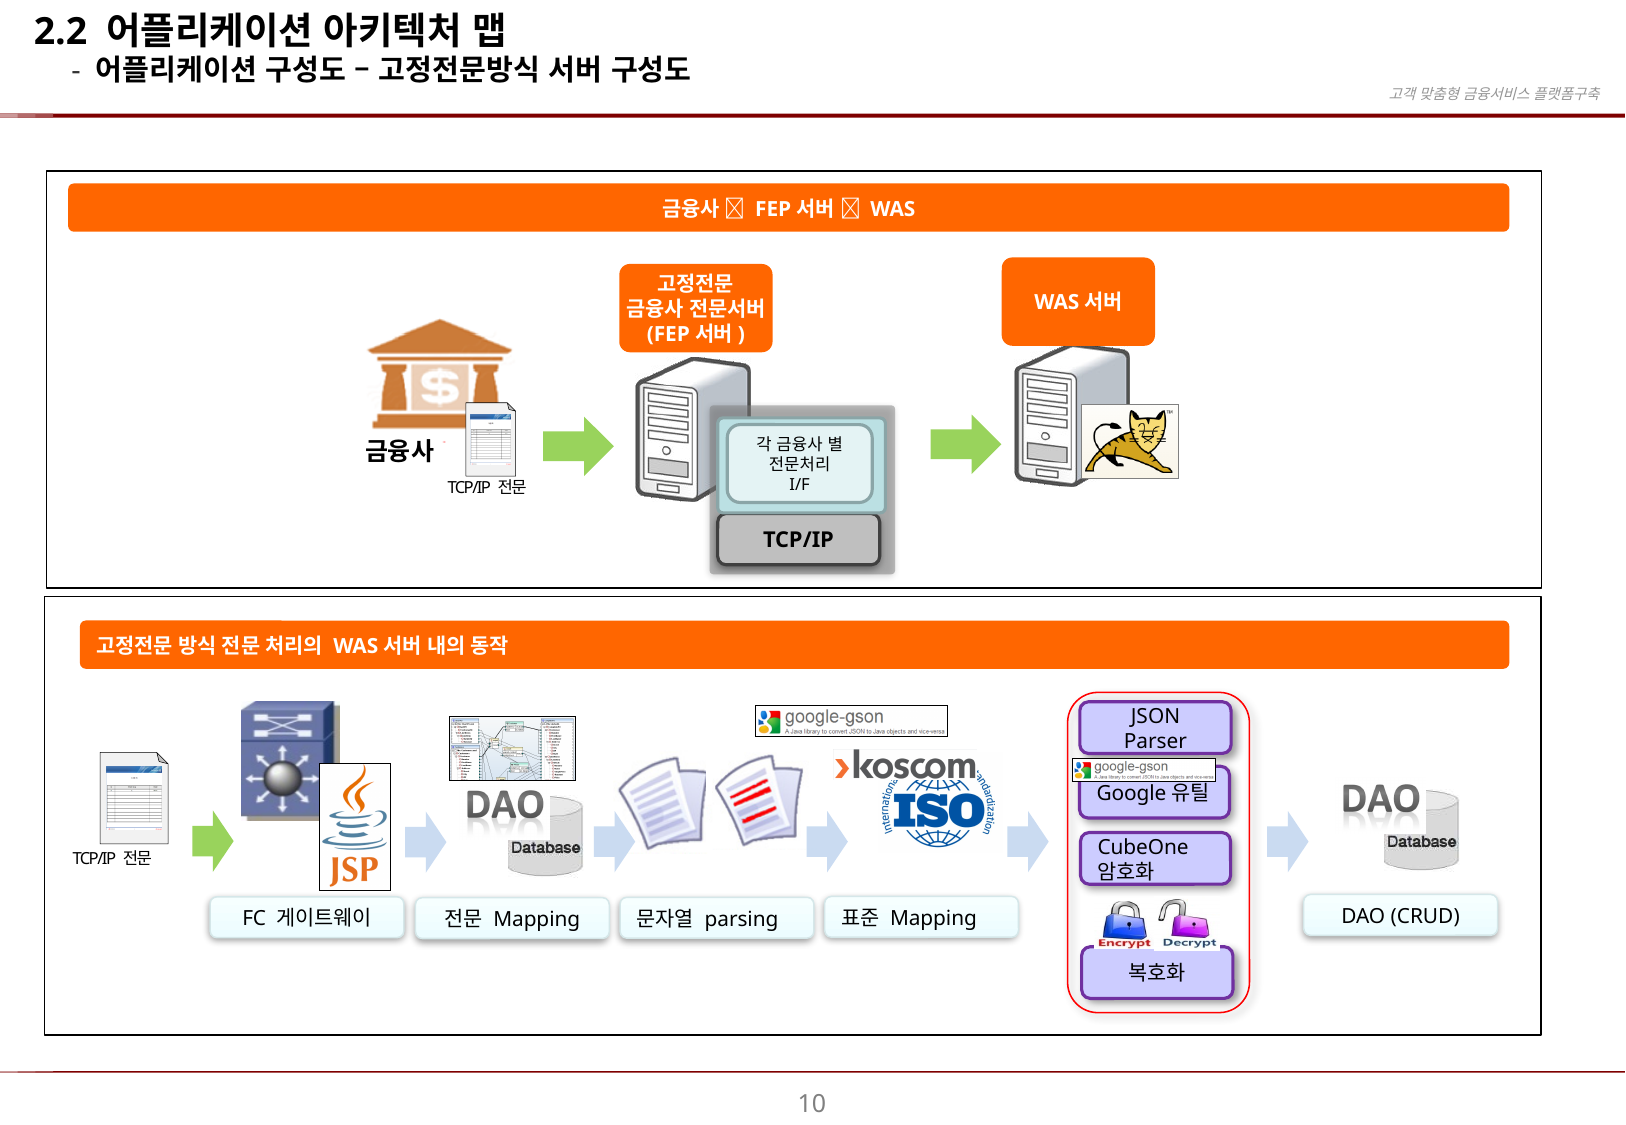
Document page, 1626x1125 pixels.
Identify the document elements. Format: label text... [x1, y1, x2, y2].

picture [1072, 757, 1216, 782]
picture [755, 705, 948, 737]
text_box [66, 692, 1498, 1013]
text_box [46, 171, 1542, 589]
text_box 고정전문 방식 전문 처리의 WAS서버 내의 동작 [79, 620, 1510, 669]
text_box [363, 257, 1179, 575]
text_box 금융사  FEP서버  WAS [68, 183, 1510, 232]
text_box [44, 596, 1542, 1035]
text_box 2.2 어플리케이션 아키텍처 맵 - 어플리케이션 구성도 – 고정전문방식 서버 구성도 [19, 0, 1482, 114]
